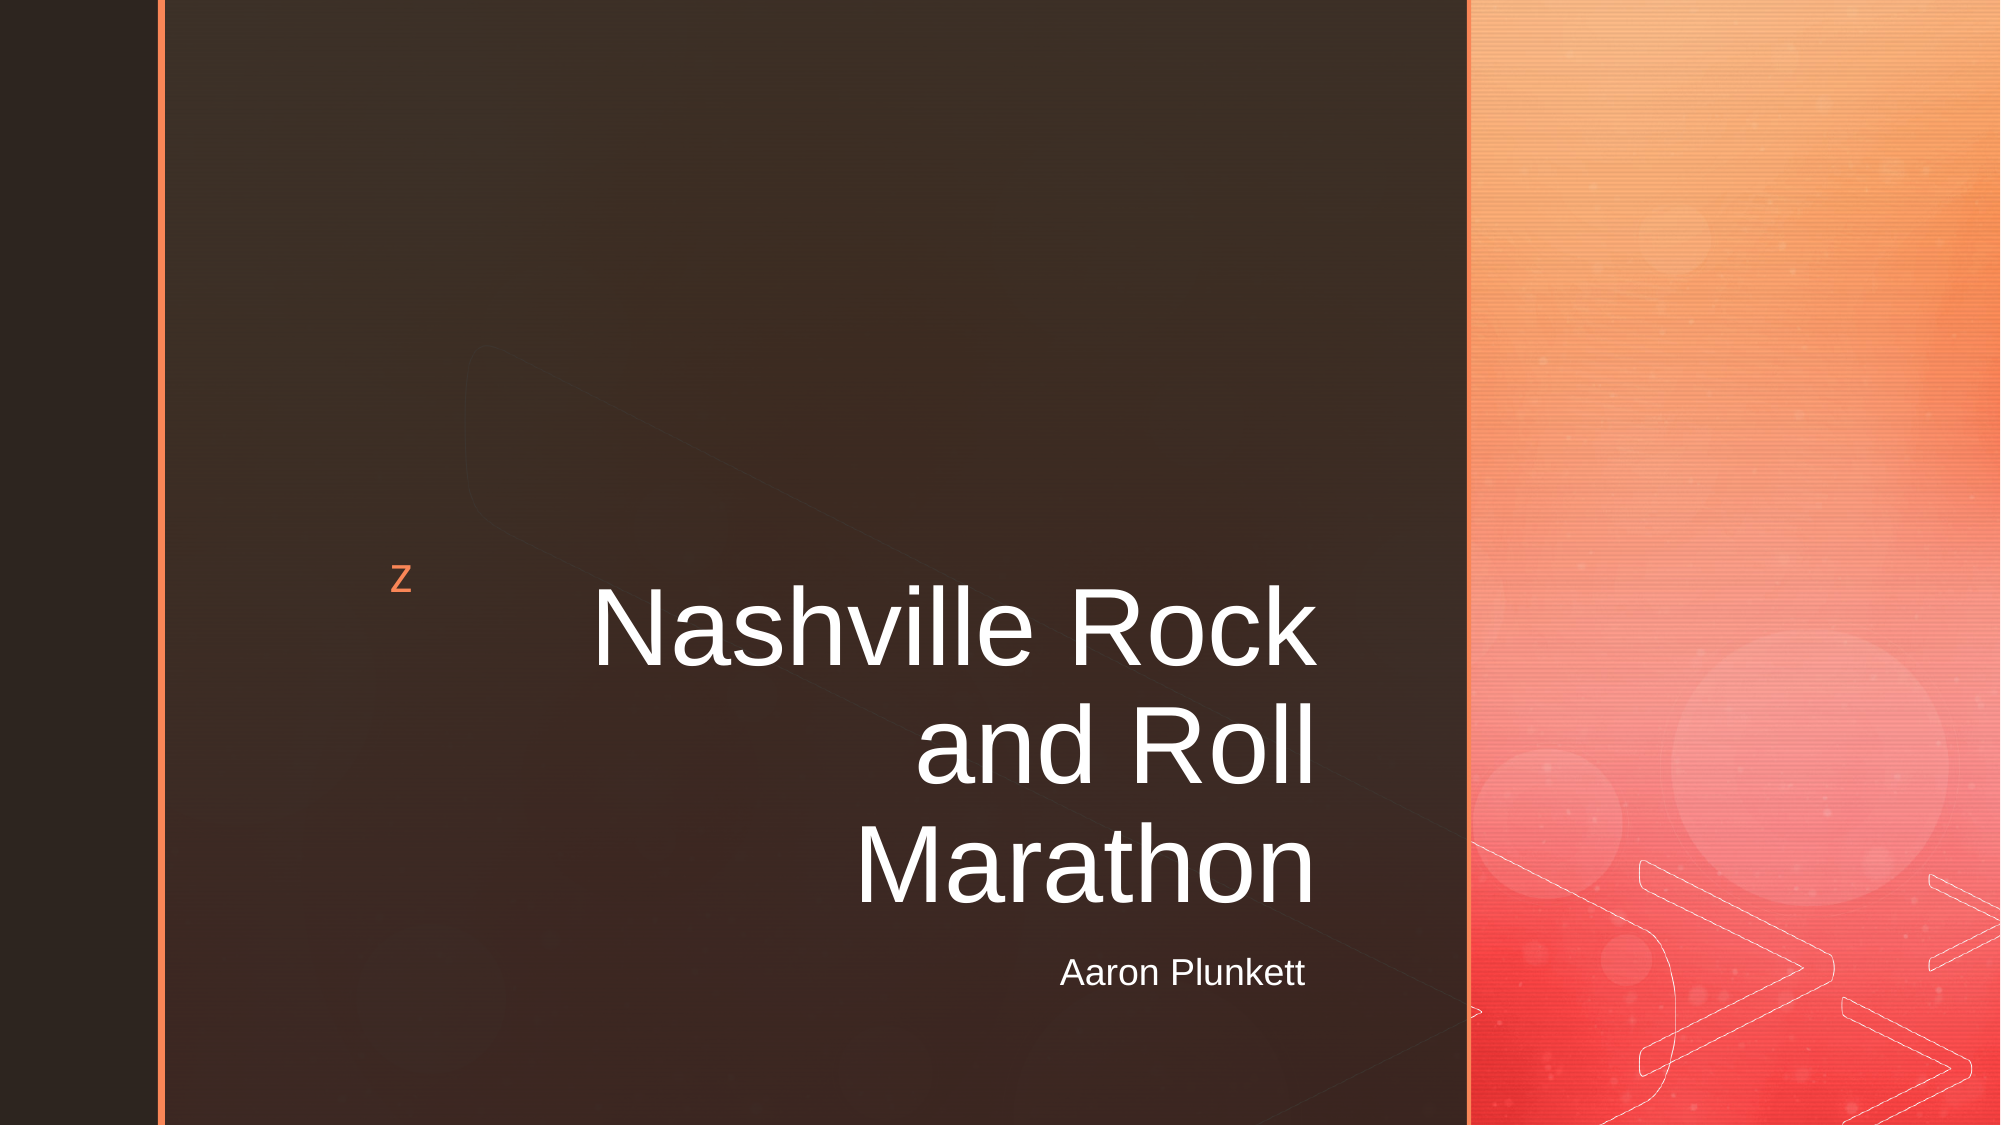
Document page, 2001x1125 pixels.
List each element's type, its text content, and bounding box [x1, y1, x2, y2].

subtitle Aaron Plunkett [441, 810, 1321, 1001]
picture [1472, 0, 2001, 1125]
title Nashville Rock and Roll Marathon [428, 562, 1334, 935]
